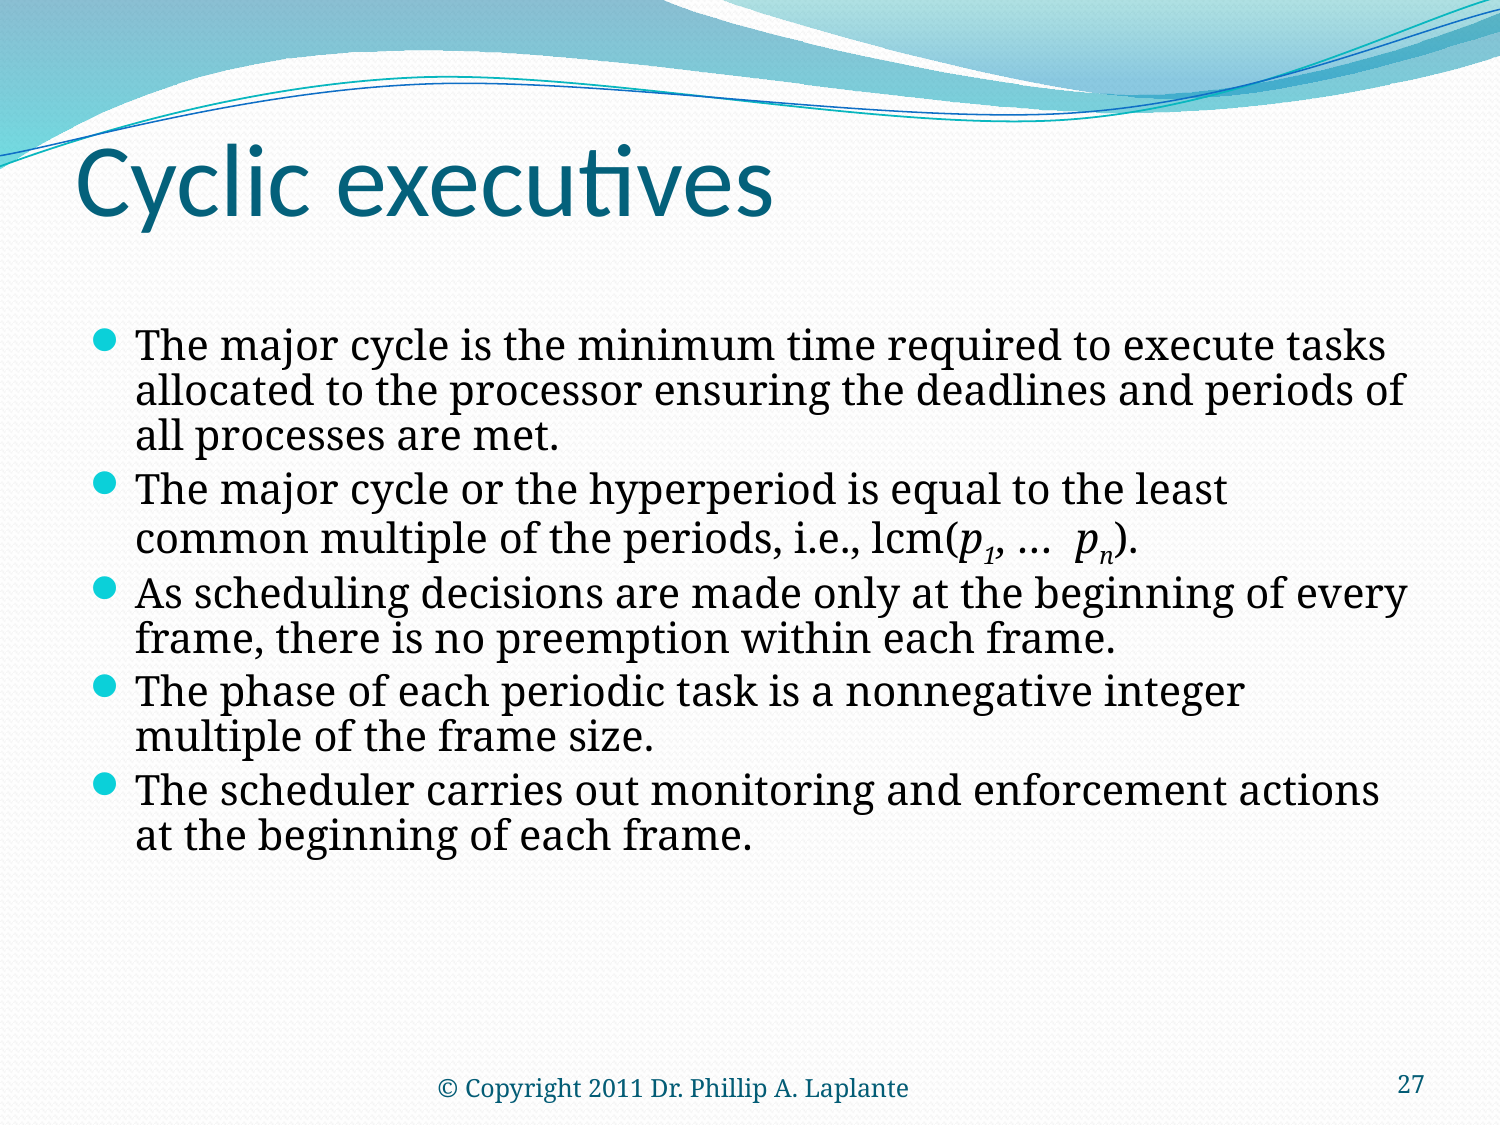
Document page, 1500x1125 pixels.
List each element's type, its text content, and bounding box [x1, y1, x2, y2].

title Cyclic executives [75, 50, 1425, 238]
list The major cycle is the minimum time required to execute tasks allocated to the processor ensuring the deadlines and periods of all processes are met. The major cycle or the hyperperiod is equal to the least common multiple of the periods, i.e., lcm(p1, … pn). As scheduling decisions are made only at the beginning of every frame, there is no preemption within each frame. The phase of each periodic task is a nonnegative integer multiple of the frame size. The scheduler carries out monitoring and enforcement actions at the beginning of each frame. [75, 317, 1425, 1038]
footer © Copyright 2011 Dr. Phillip A. Laplante [437, 1042, 988, 1103]
slide_number 27 [1299, 1042, 1425, 1103]
